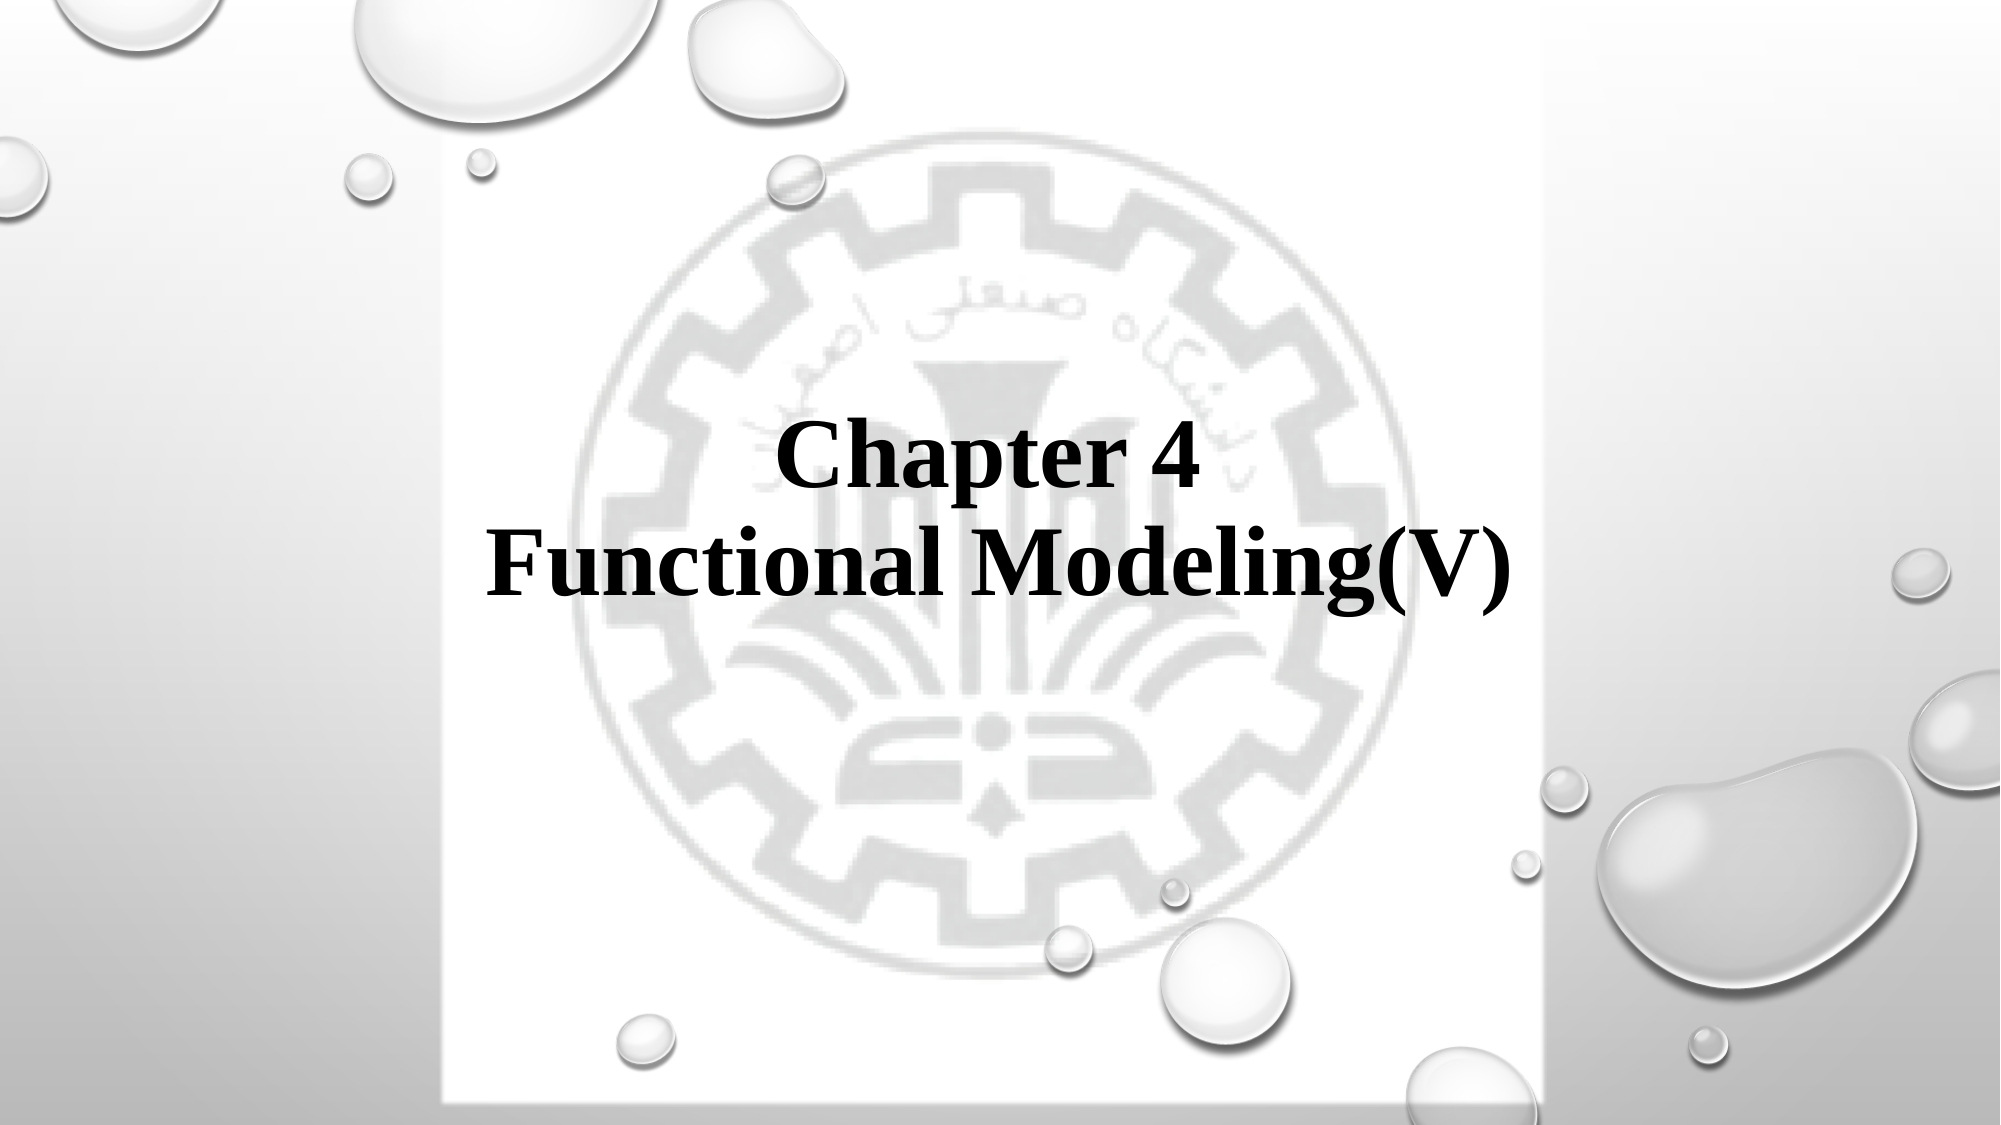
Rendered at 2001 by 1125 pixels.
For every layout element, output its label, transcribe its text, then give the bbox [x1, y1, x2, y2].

picture [0, 0, 2000, 1125]
title Chapter 4 Functional Modeling(V) [287, 213, 1713, 625]
